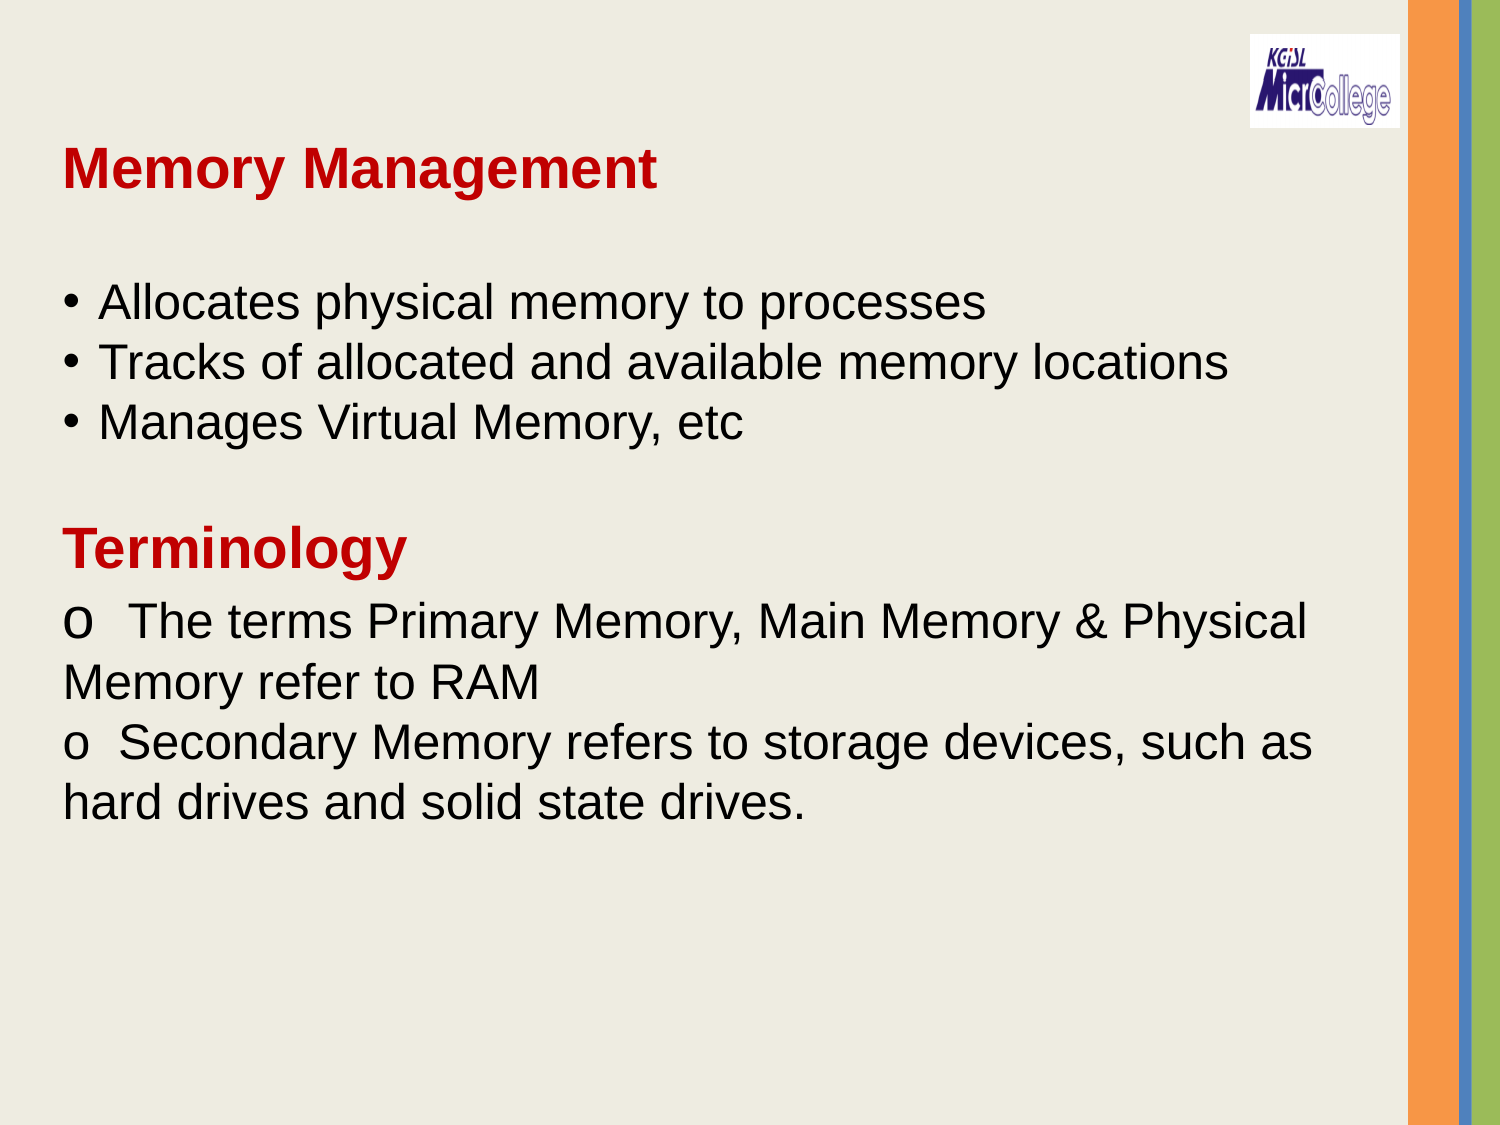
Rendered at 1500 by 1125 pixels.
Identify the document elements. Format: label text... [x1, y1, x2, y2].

text_box Memory Management Allocates physical memory to processes Tracks of allocated and available memory locations Manages Virtual Memory, etc Terminology o The terms Primary Memory, Main Memory & Physical Memory refer to RAM o Secondary Memory refers to storage devices, such as hard drives and solid state drives. [47, 122, 1382, 838]
picture [1249, 34, 1400, 128]
